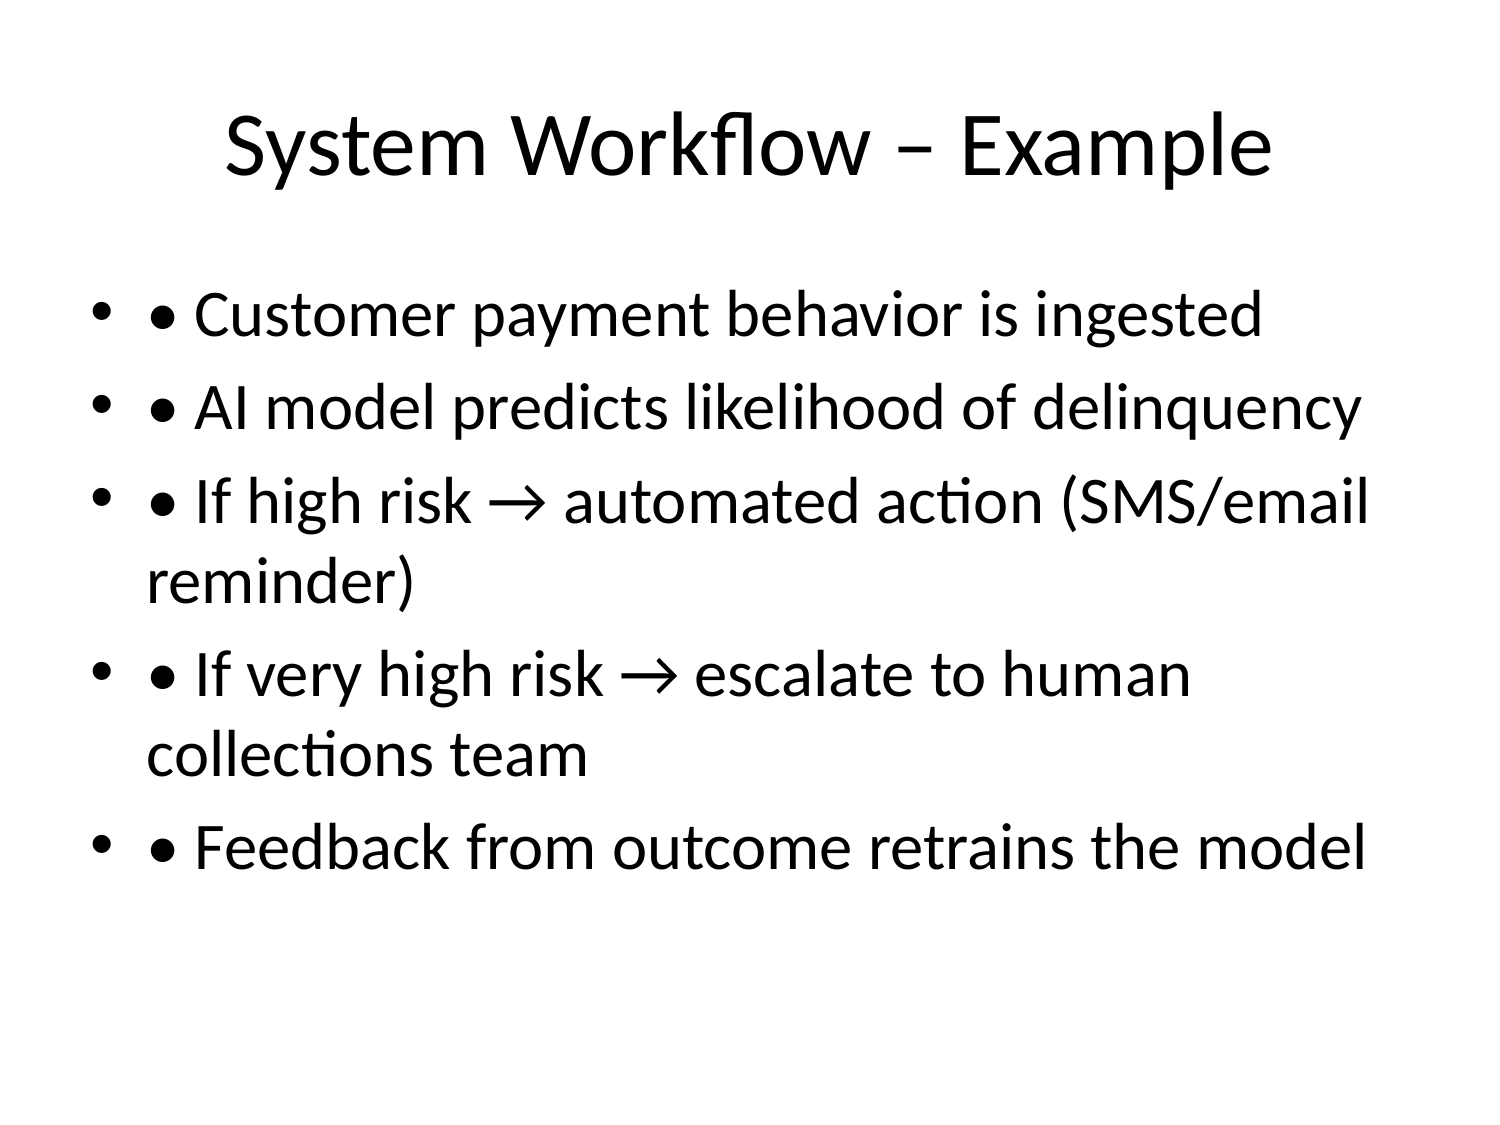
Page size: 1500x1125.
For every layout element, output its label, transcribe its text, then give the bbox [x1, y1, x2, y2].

title System Workflow – Example [75, 45, 1425, 233]
list • Customer payment behavior is ingested • AI model predicts likelihood of delinquency • If high risk → automated action (SMS/email reminder) • If very high risk → escalate to human collections team • Feedback from outcome retrains the model [75, 262, 1425, 1005]
